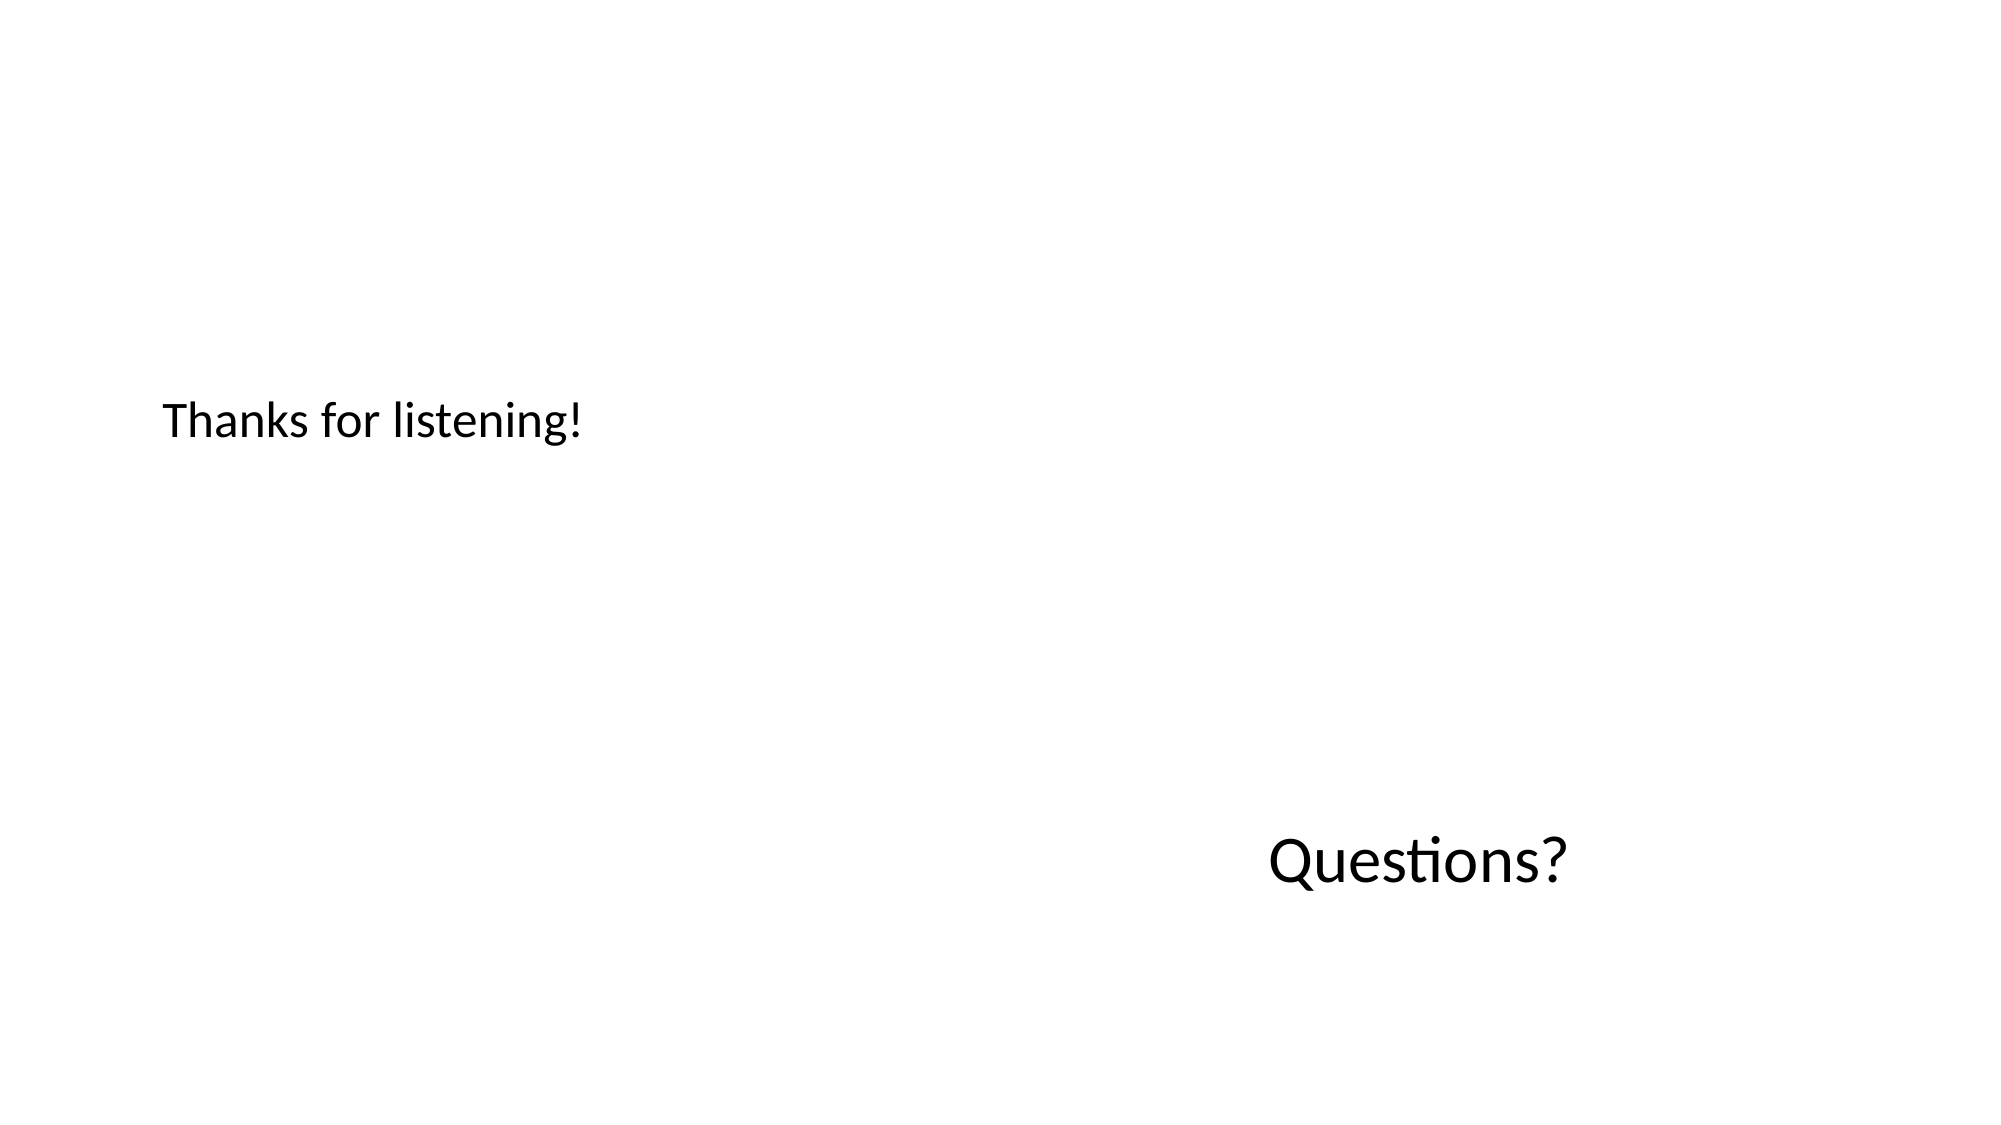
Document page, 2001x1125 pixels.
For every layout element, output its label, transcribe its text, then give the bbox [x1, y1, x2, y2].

text_box Questions? [1253, 808, 1586, 1063]
title Thanks for listening! [147, 384, 1873, 741]
